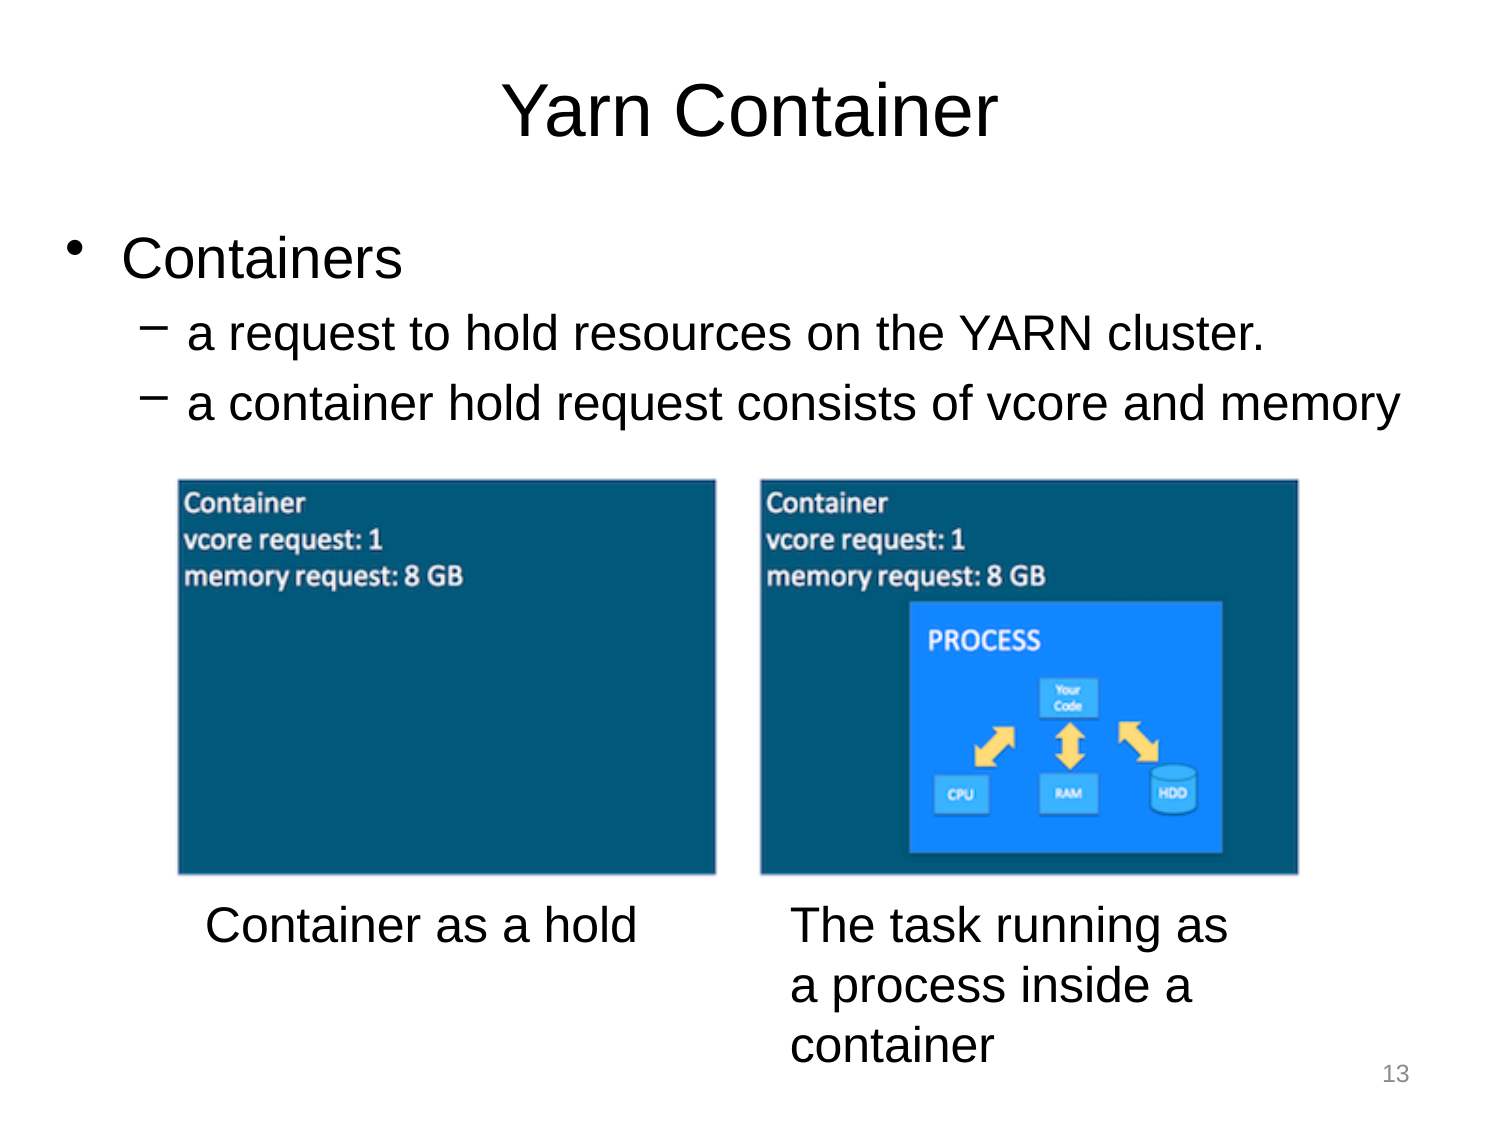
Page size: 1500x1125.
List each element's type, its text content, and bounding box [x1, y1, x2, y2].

text_box The task running as a process inside a container [774, 934, 1263, 1080]
list Containers a request to hold resources on the YARN cluster. a container hold request consists of vcore and memory [49, 212, 1451, 1026]
slide_number 13 [1074, 1042, 1425, 1103]
text_box Container as a hold [190, 934, 654, 960]
title Yarn Container [49, 24, 1451, 188]
picture [163, 449, 1329, 926]
